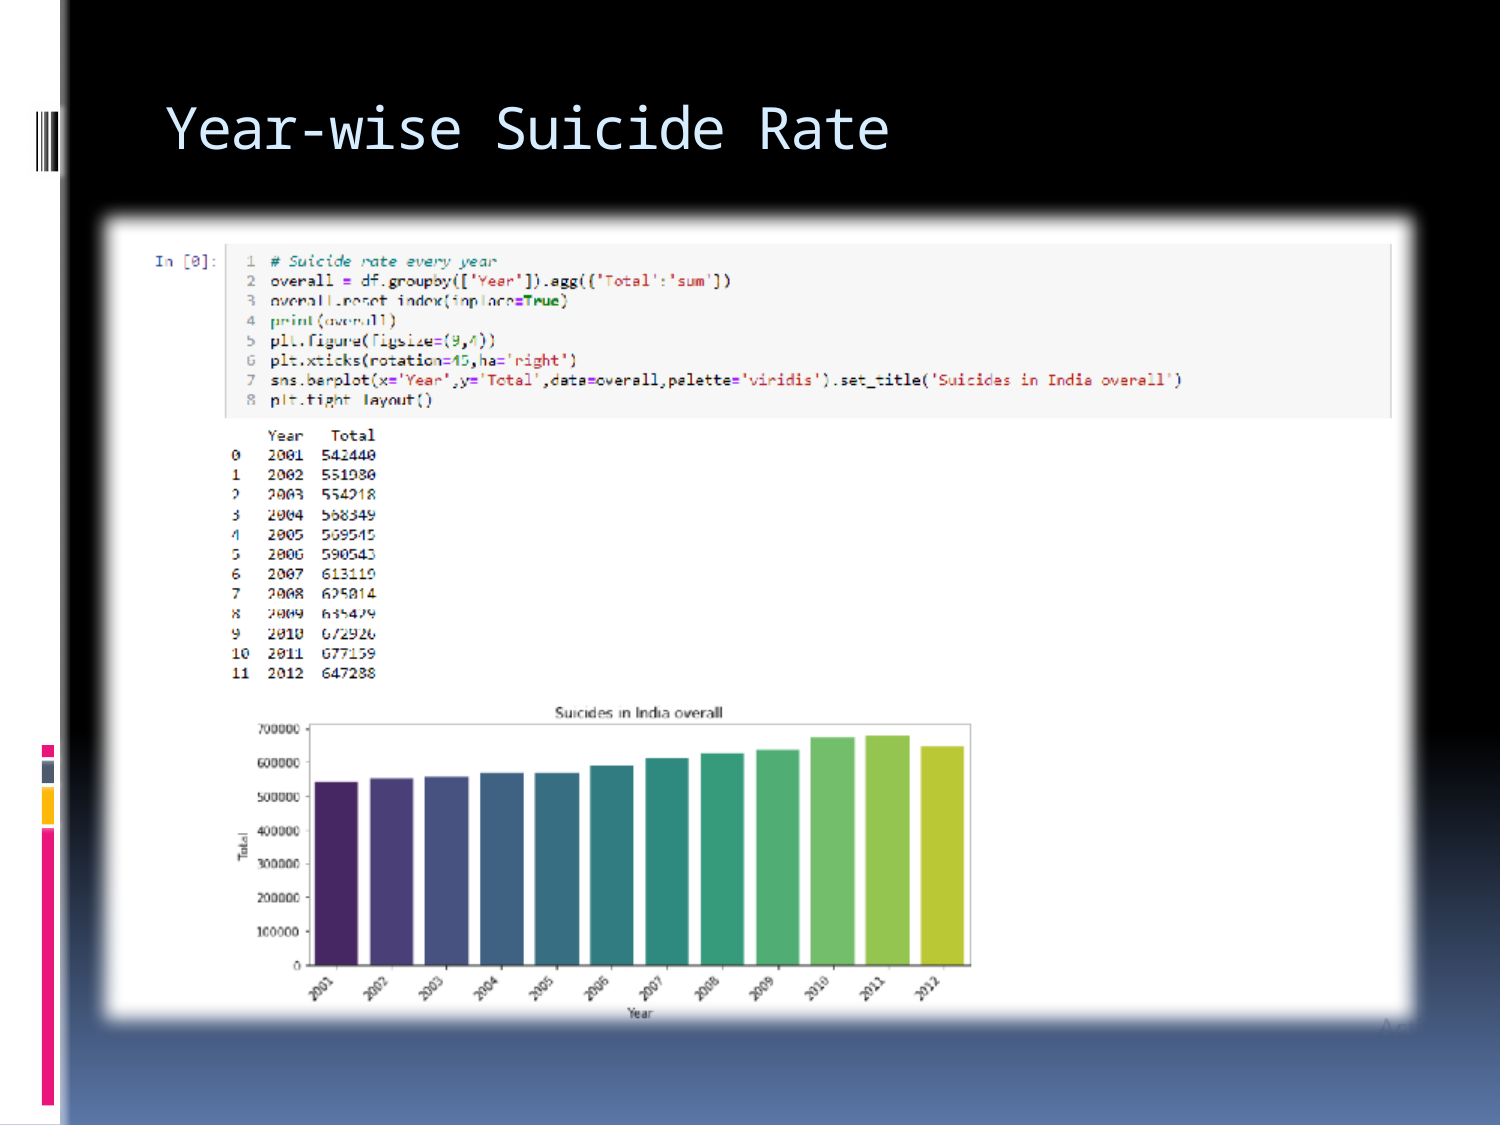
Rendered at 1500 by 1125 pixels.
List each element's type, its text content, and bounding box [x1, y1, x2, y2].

title Year-wise Suicide Rate [150, 83, 1425, 190]
picture [87, 199, 1431, 1038]
